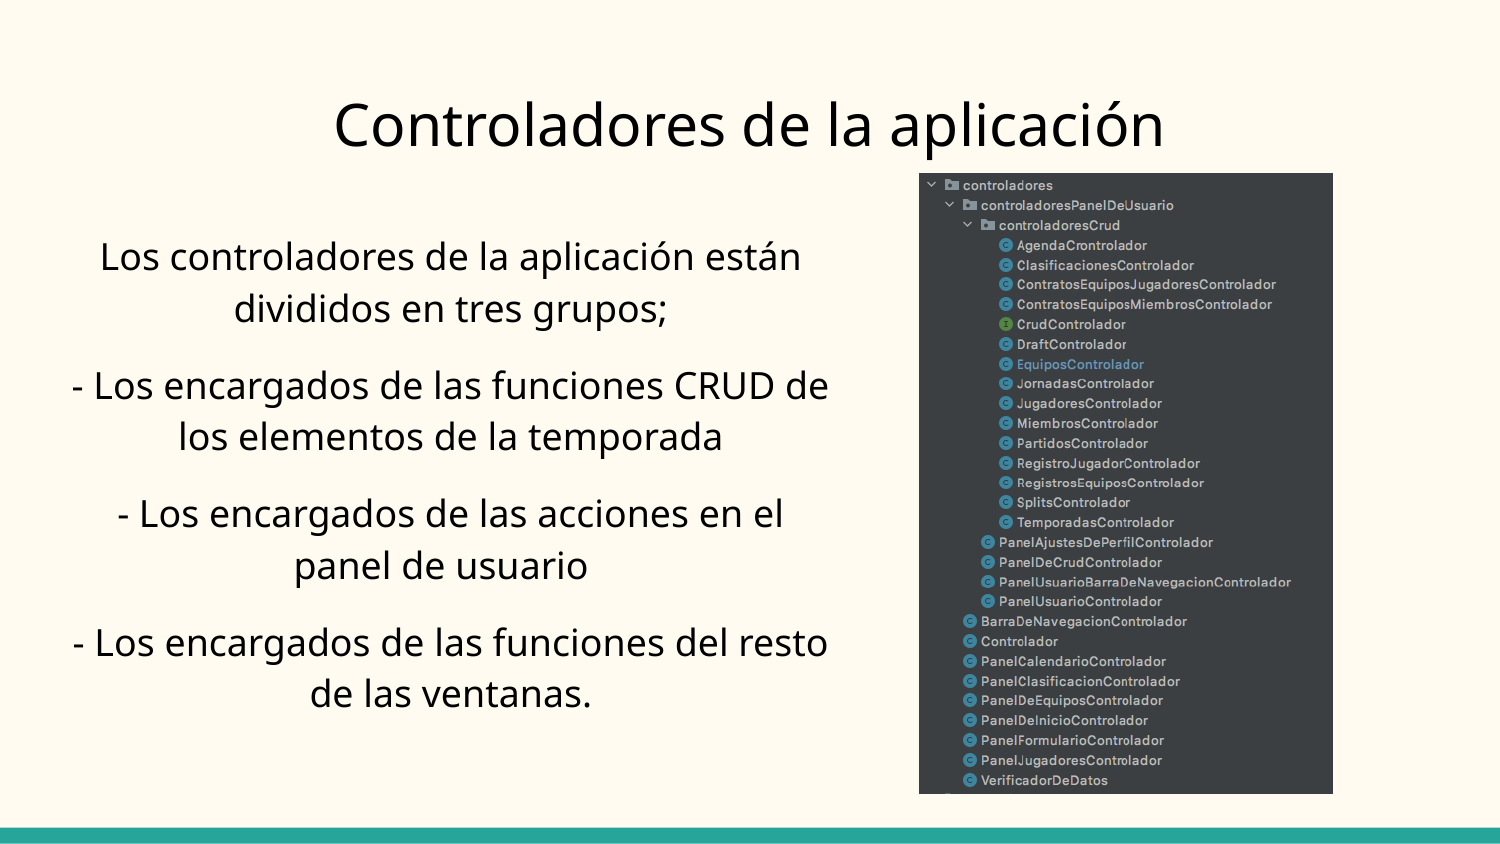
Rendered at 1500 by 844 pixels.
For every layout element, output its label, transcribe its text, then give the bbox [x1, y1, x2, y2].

list Los controladores de la aplicación están divididos en tres grupos; - Los encargados de las funciones CRUD de los elementos de la temporada - Los encargados de las acciones en el panel de usuario - Los encargados de las funciones del resto de las ventanas. [51, 192, 851, 750]
title Controladores de la aplicación [51, 72, 1449, 174]
picture [918, 173, 1333, 794]
